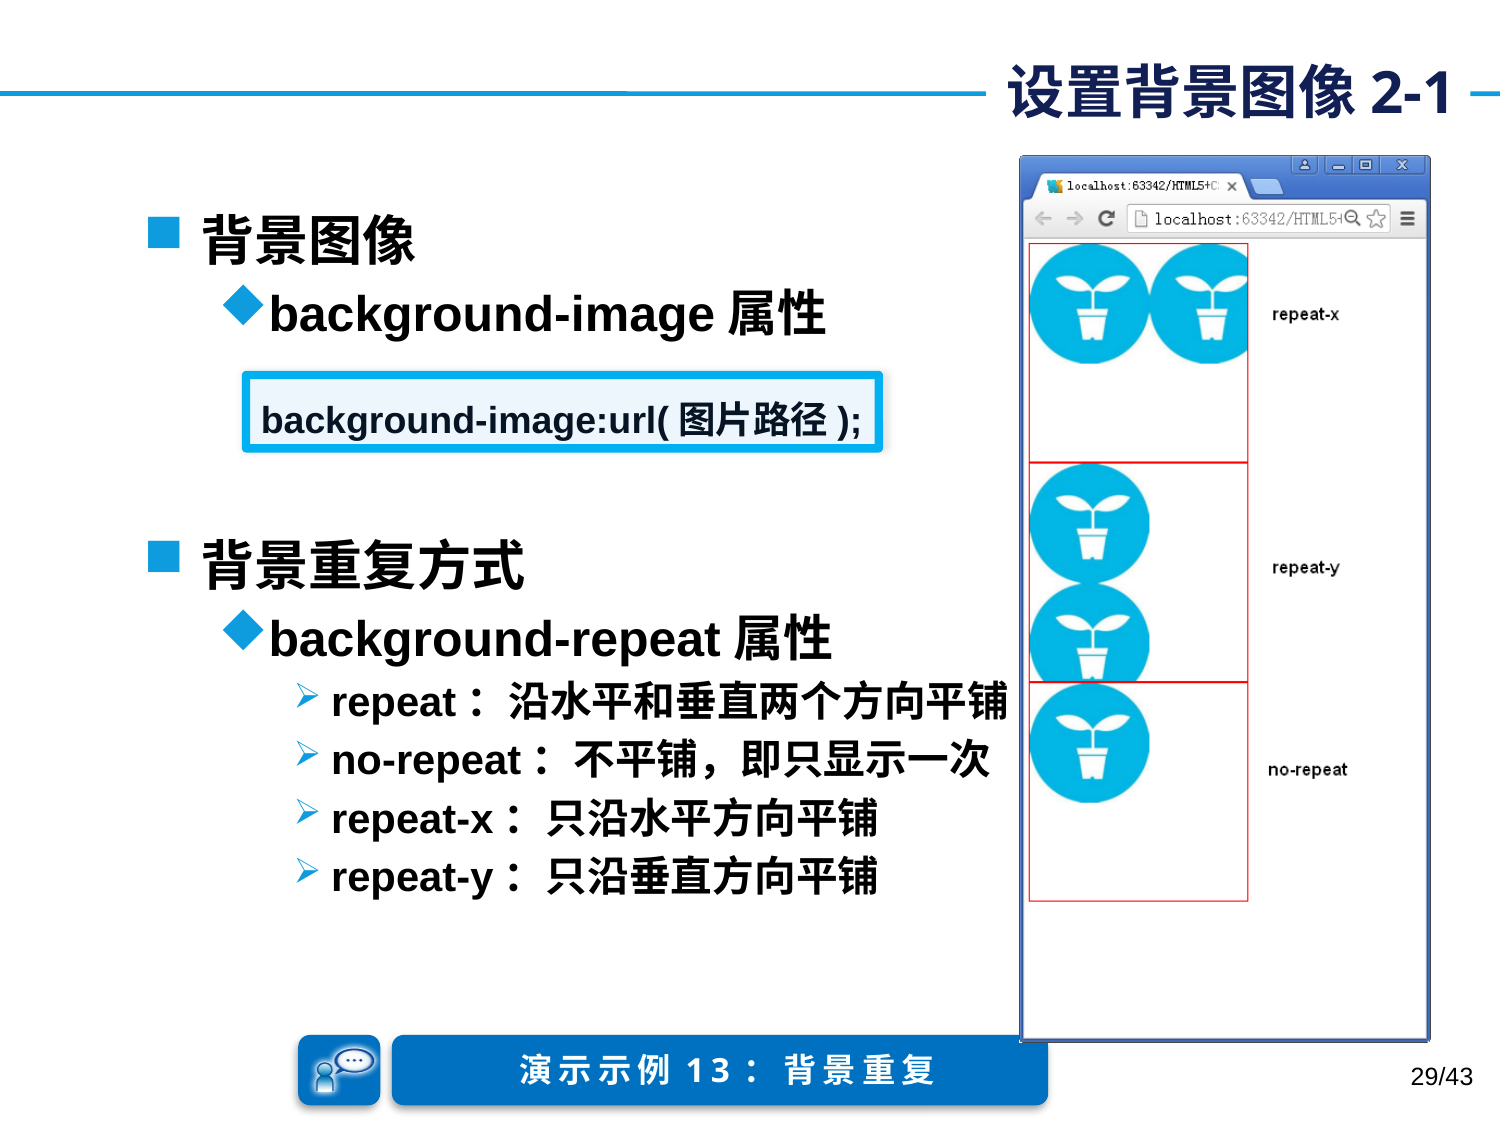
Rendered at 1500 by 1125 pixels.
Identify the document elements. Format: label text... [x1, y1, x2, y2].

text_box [297, 1034, 1049, 1106]
slide_number 29/43 [1138, 1053, 1489, 1114]
text_box background-image:url(图片路径); [246, 374, 879, 449]
title 设置背景图像2-1 [986, 11, 1471, 168]
list 背景图像 background-image属性 背景重复方式 background-repeat属性 repeat：沿水平和垂直两个方向平铺 no-repeat：不平铺，即只显示一次 repeat-x：只沿水平方向平铺 repeat-y：只沿垂直方向平铺 [128, 199, 1014, 1043]
picture [1019, 155, 1432, 1043]
